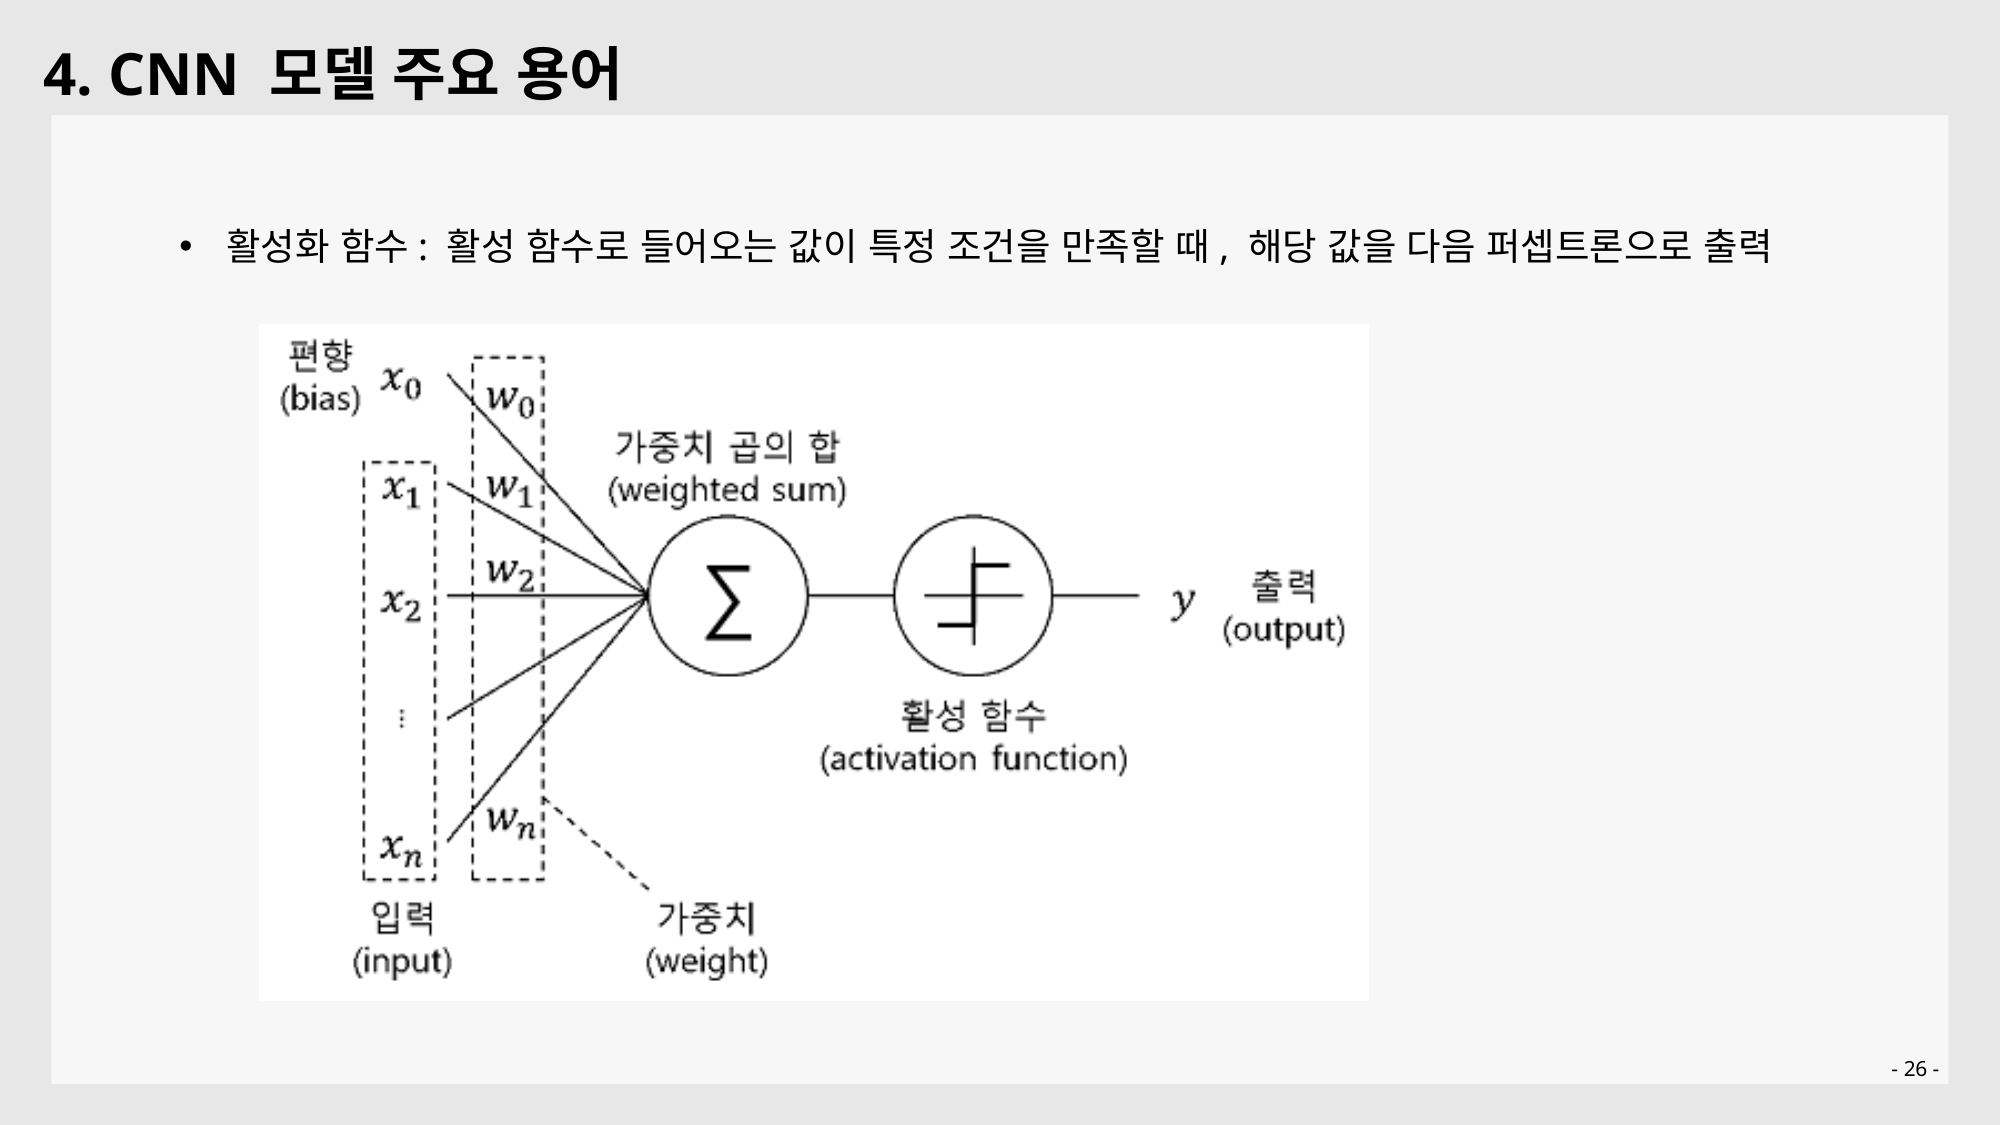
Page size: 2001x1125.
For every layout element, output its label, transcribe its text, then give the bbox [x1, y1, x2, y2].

text_box 4. CNN 모델 주요 용어 [28, 30, 638, 115]
slide_number - 26 - [1504, 1039, 1955, 1100]
text_box 활성화 함수: 활성 함수로 들어오는 값이 특정 조건을 만족할 때, 해당 값을 다음 퍼셉트론으로 출력 [164, 216, 1788, 276]
picture [259, 324, 1369, 1001]
